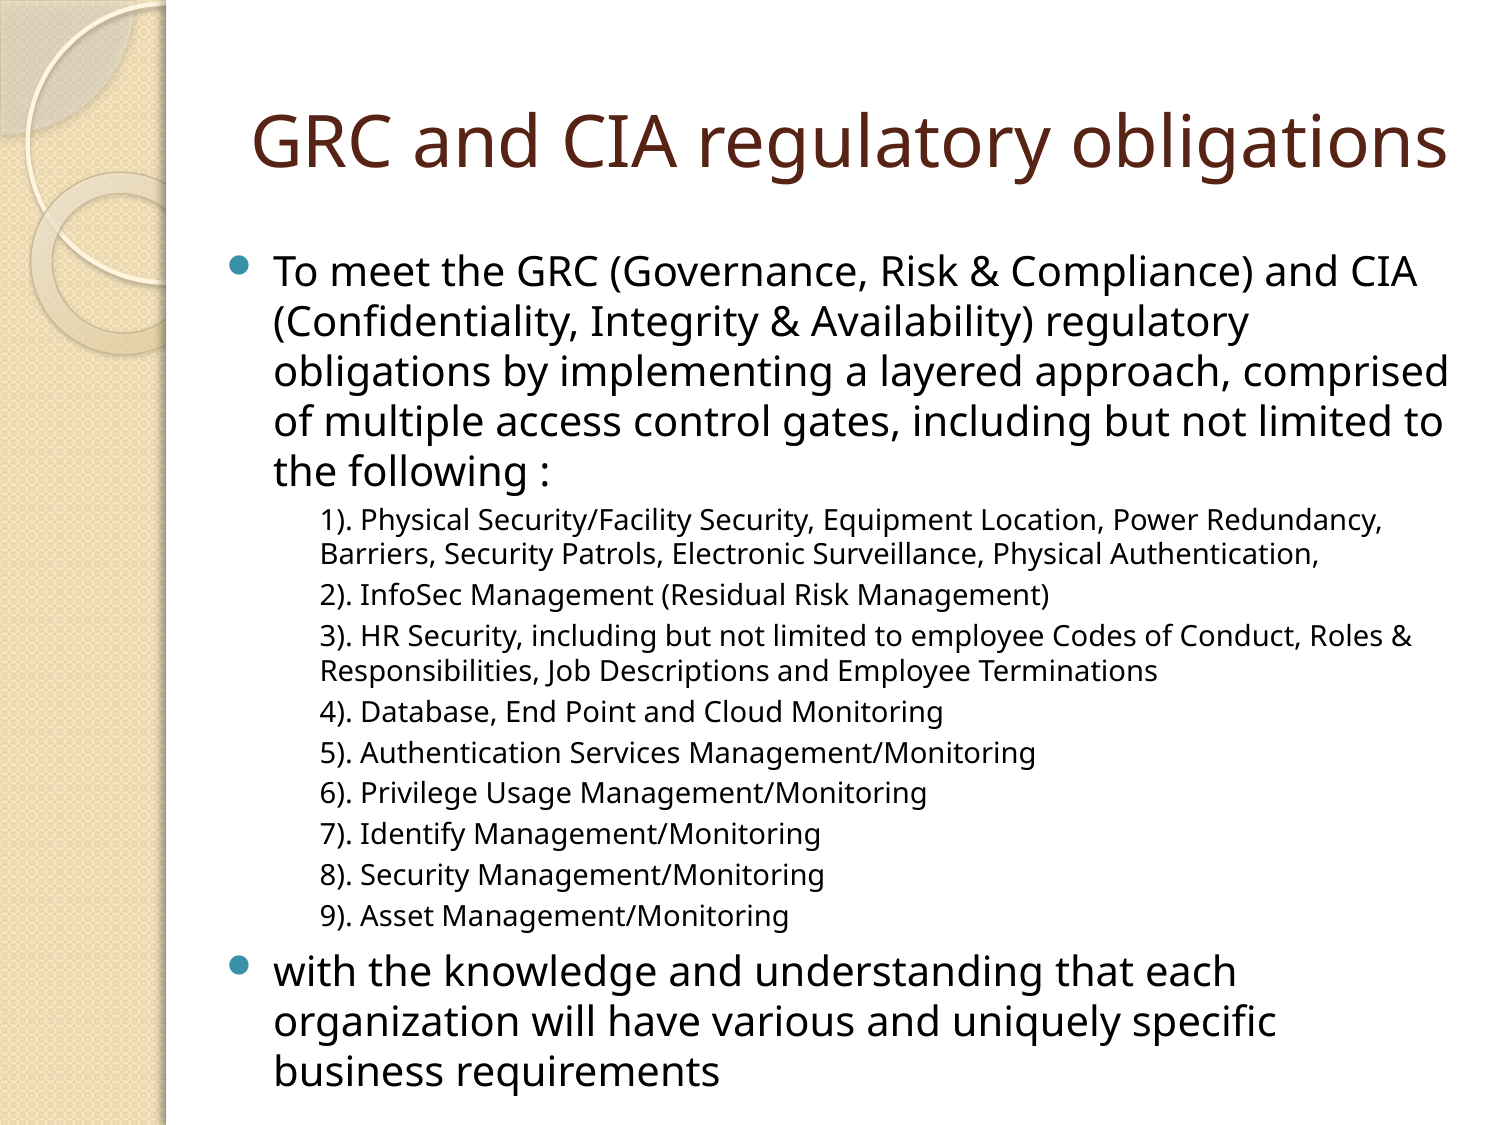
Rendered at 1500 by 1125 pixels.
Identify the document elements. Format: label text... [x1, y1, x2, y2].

list To meet the GRC (Governance, Risk & Compliance) and CIA (Confidentiality, Integrity & Availability) regulatory obligations by implementing a layered approach, comprised of multiple access control gates, including but not limited to the following : 1). Physical Security/Facility Security, Equipment Location, Power Redundancy, Barriers, Security Patrols, Electronic Surveillance, Physical Authentication, 2). InfoSec Management (Residual Risk Management) 3). HR Security, including but not limited to employee Codes of Conduct, Roles & Responsibilities, Job Descriptions and Employee Terminations 4). Database, End Point and Cloud Monitoring 5). Authentication Services Management/Monitoring 6). Privilege Usage Management/Monitoring 7). Identify Management/Monitoring 8). Security Management/Monitoring 9). Asset Management/Monitoring with the knowledge and understanding that each organization will have various and uniquely specific business requirements [198, 237, 1466, 1025]
footer [937, 1034, 1413, 1113]
title GRC and CIA regulatory obligations [235, 45, 1466, 233]
